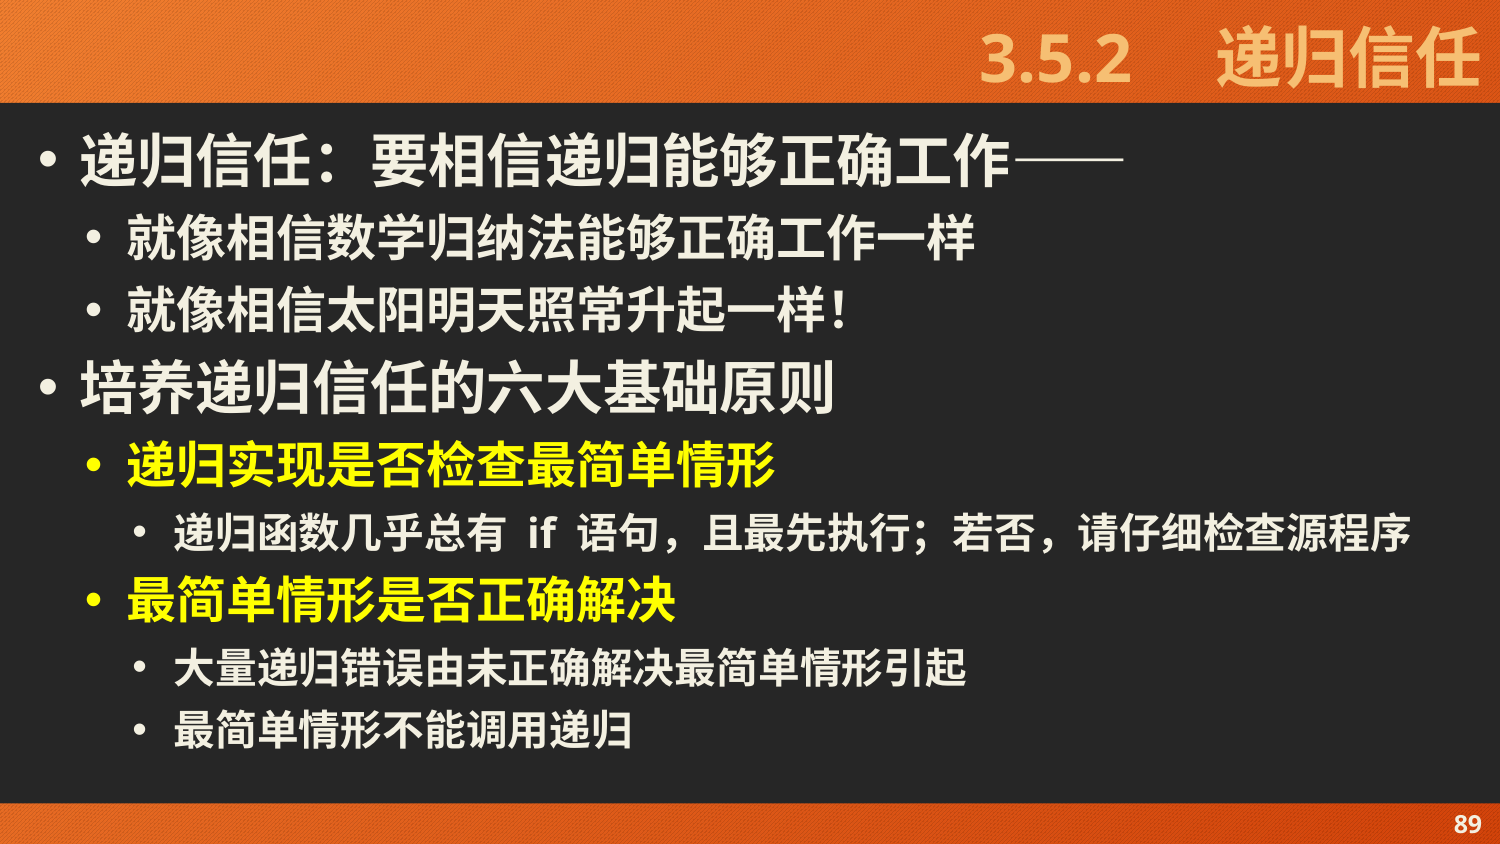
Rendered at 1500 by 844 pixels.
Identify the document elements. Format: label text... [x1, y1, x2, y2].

slide_number 89 [1346, 809, 1489, 843]
list 递归信任：要相信递归能够正确工作—— 就像相信数学归纳法能够正确工作一样 就像相信太阳明天照常升起一样！ 培养递归信任的六大基础原则 递归实现是否检查最简单情形 递归函数几乎总有 if 语句，且最先执行；若否，请仔细检查源程序 最简单情形是否正确解决 大量递归错误由未正确解决最简单情形引起 最简单情形不能调用递归 [31, 118, 1491, 804]
title 3.5.2 递归信任 [12, 0, 1489, 112]
